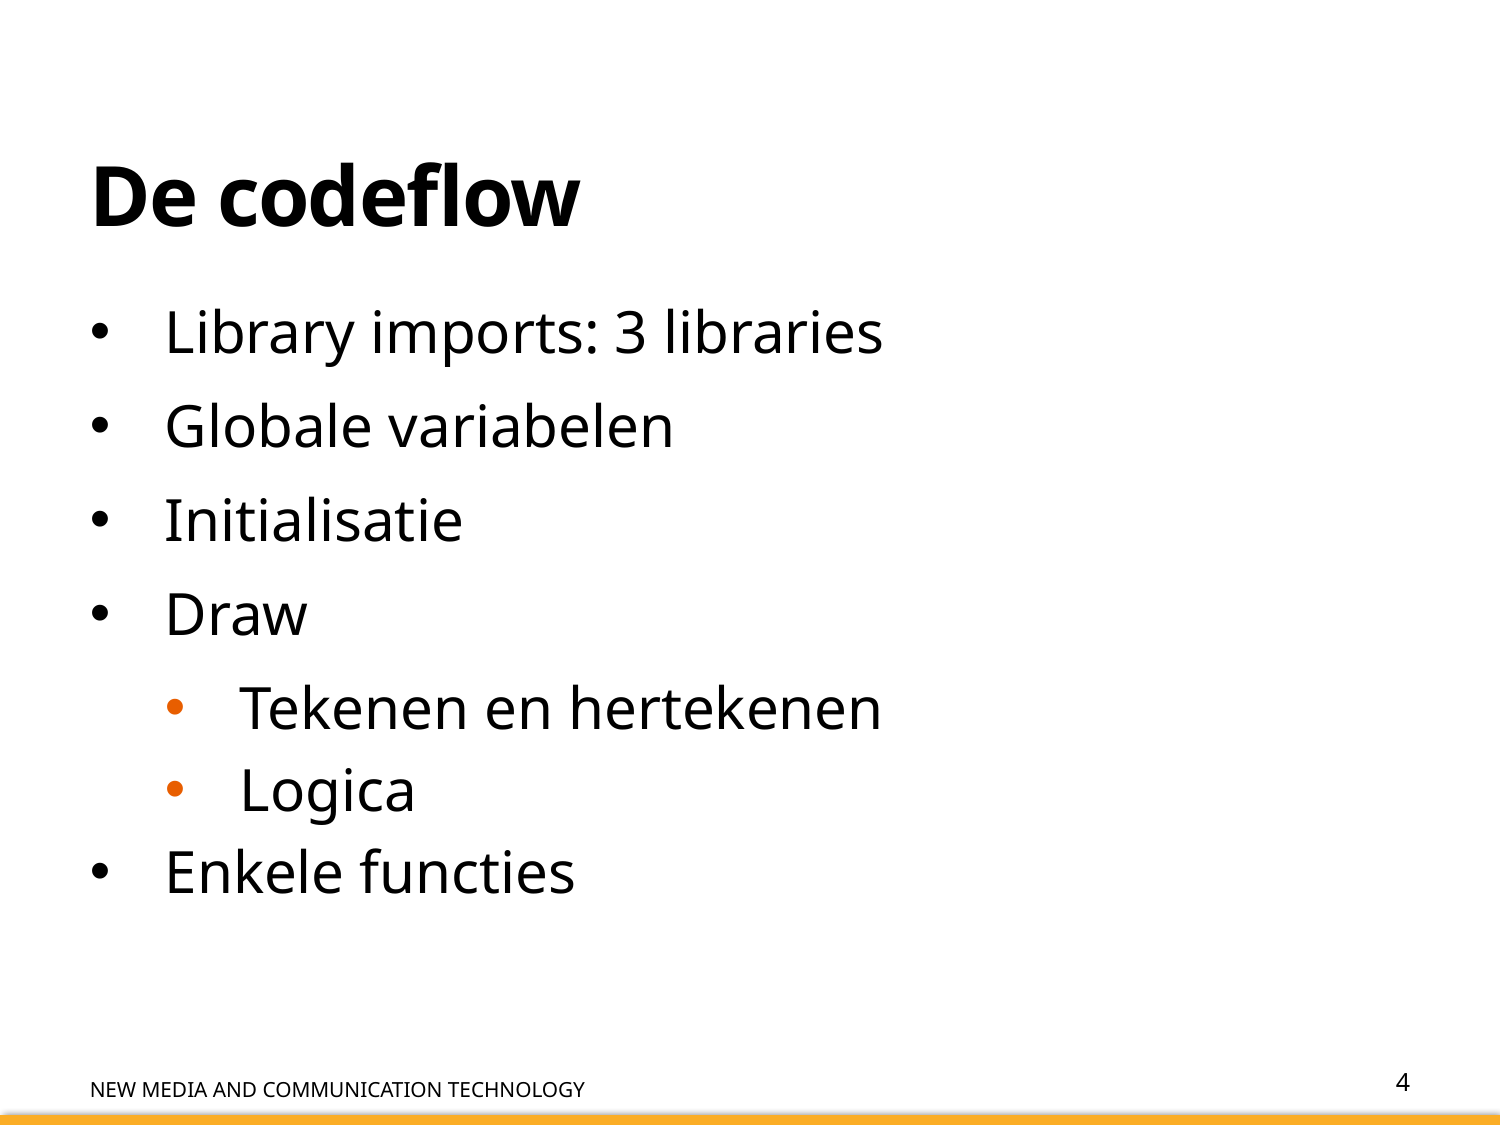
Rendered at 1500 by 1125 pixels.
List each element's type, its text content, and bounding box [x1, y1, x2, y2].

list Library imports: 3 libraries Globale variabelen Initialisatie Draw Tekenen en hertekenen Logica Enkele functies [75, 287, 1425, 1005]
slide_number 4 [1146, 1068, 1425, 1108]
title De codeflow [75, 25, 1425, 250]
